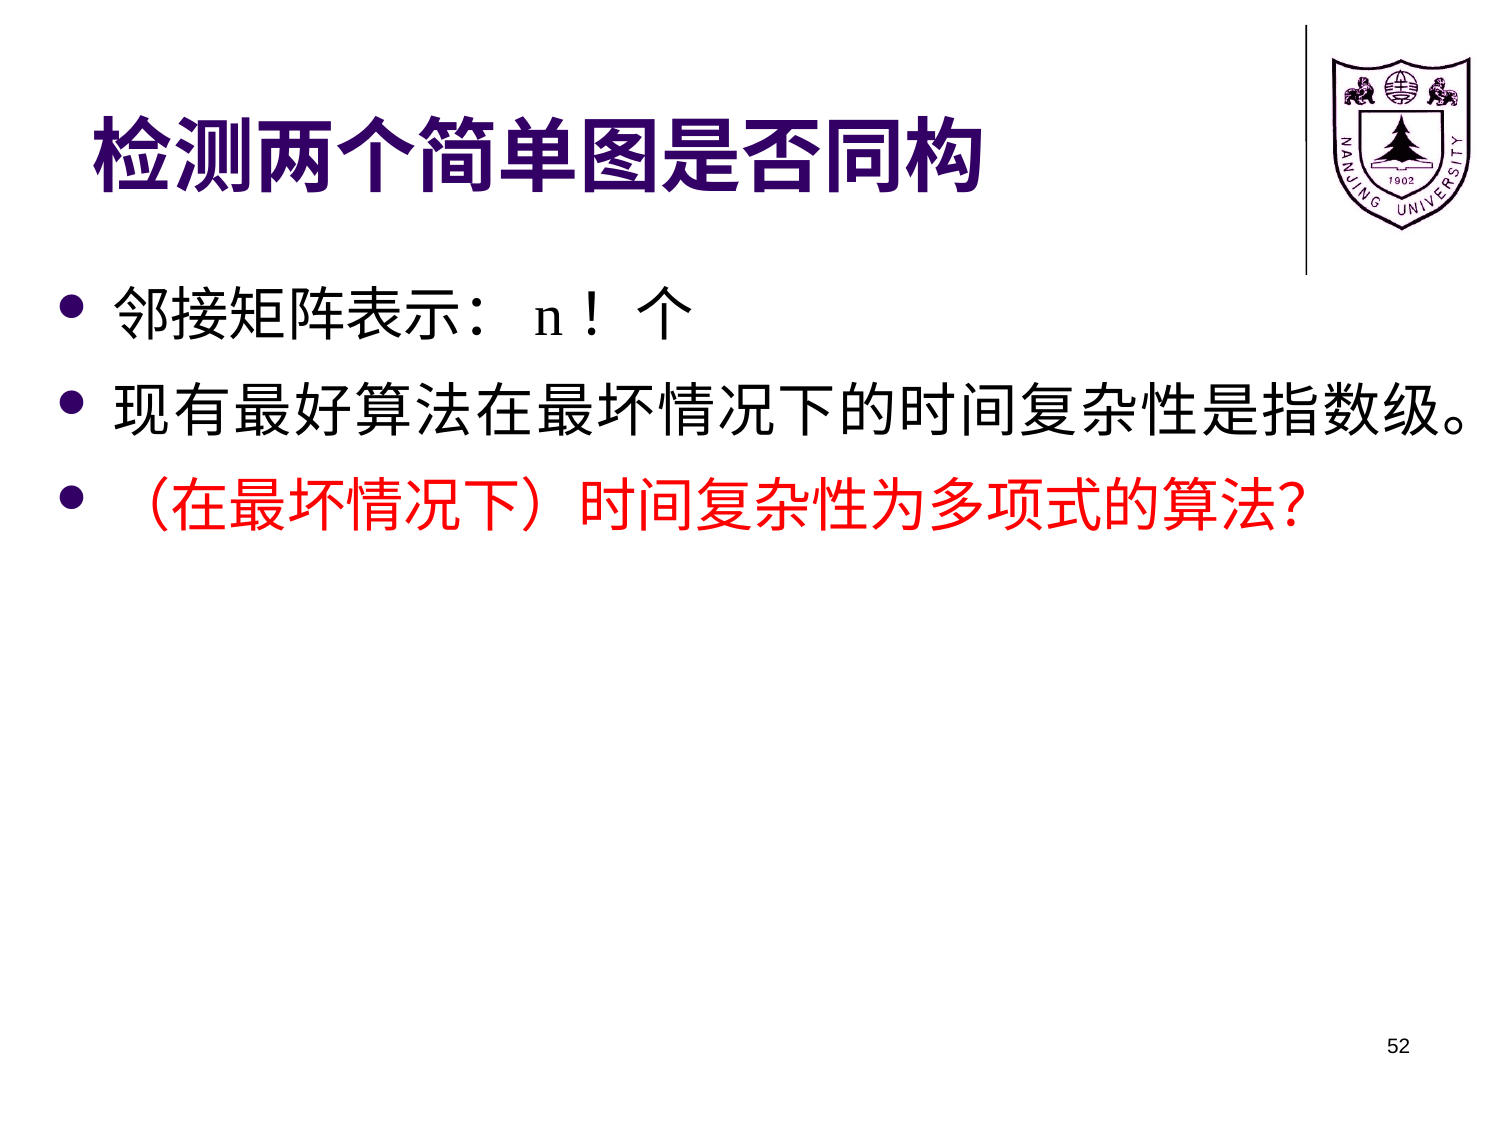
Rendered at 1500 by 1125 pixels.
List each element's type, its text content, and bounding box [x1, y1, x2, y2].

slide_number 52 [1074, 1024, 1426, 1101]
list 邻接矩阵表示：n！个 现有最好算法在最坏情况下的时间复杂性是指数级。 （在最坏情况下）时间复杂性为多项式的算法？ [41, 255, 1459, 1071]
picture [1328, 51, 1481, 235]
title 检测两个简单图是否同构 [76, 54, 1315, 210]
